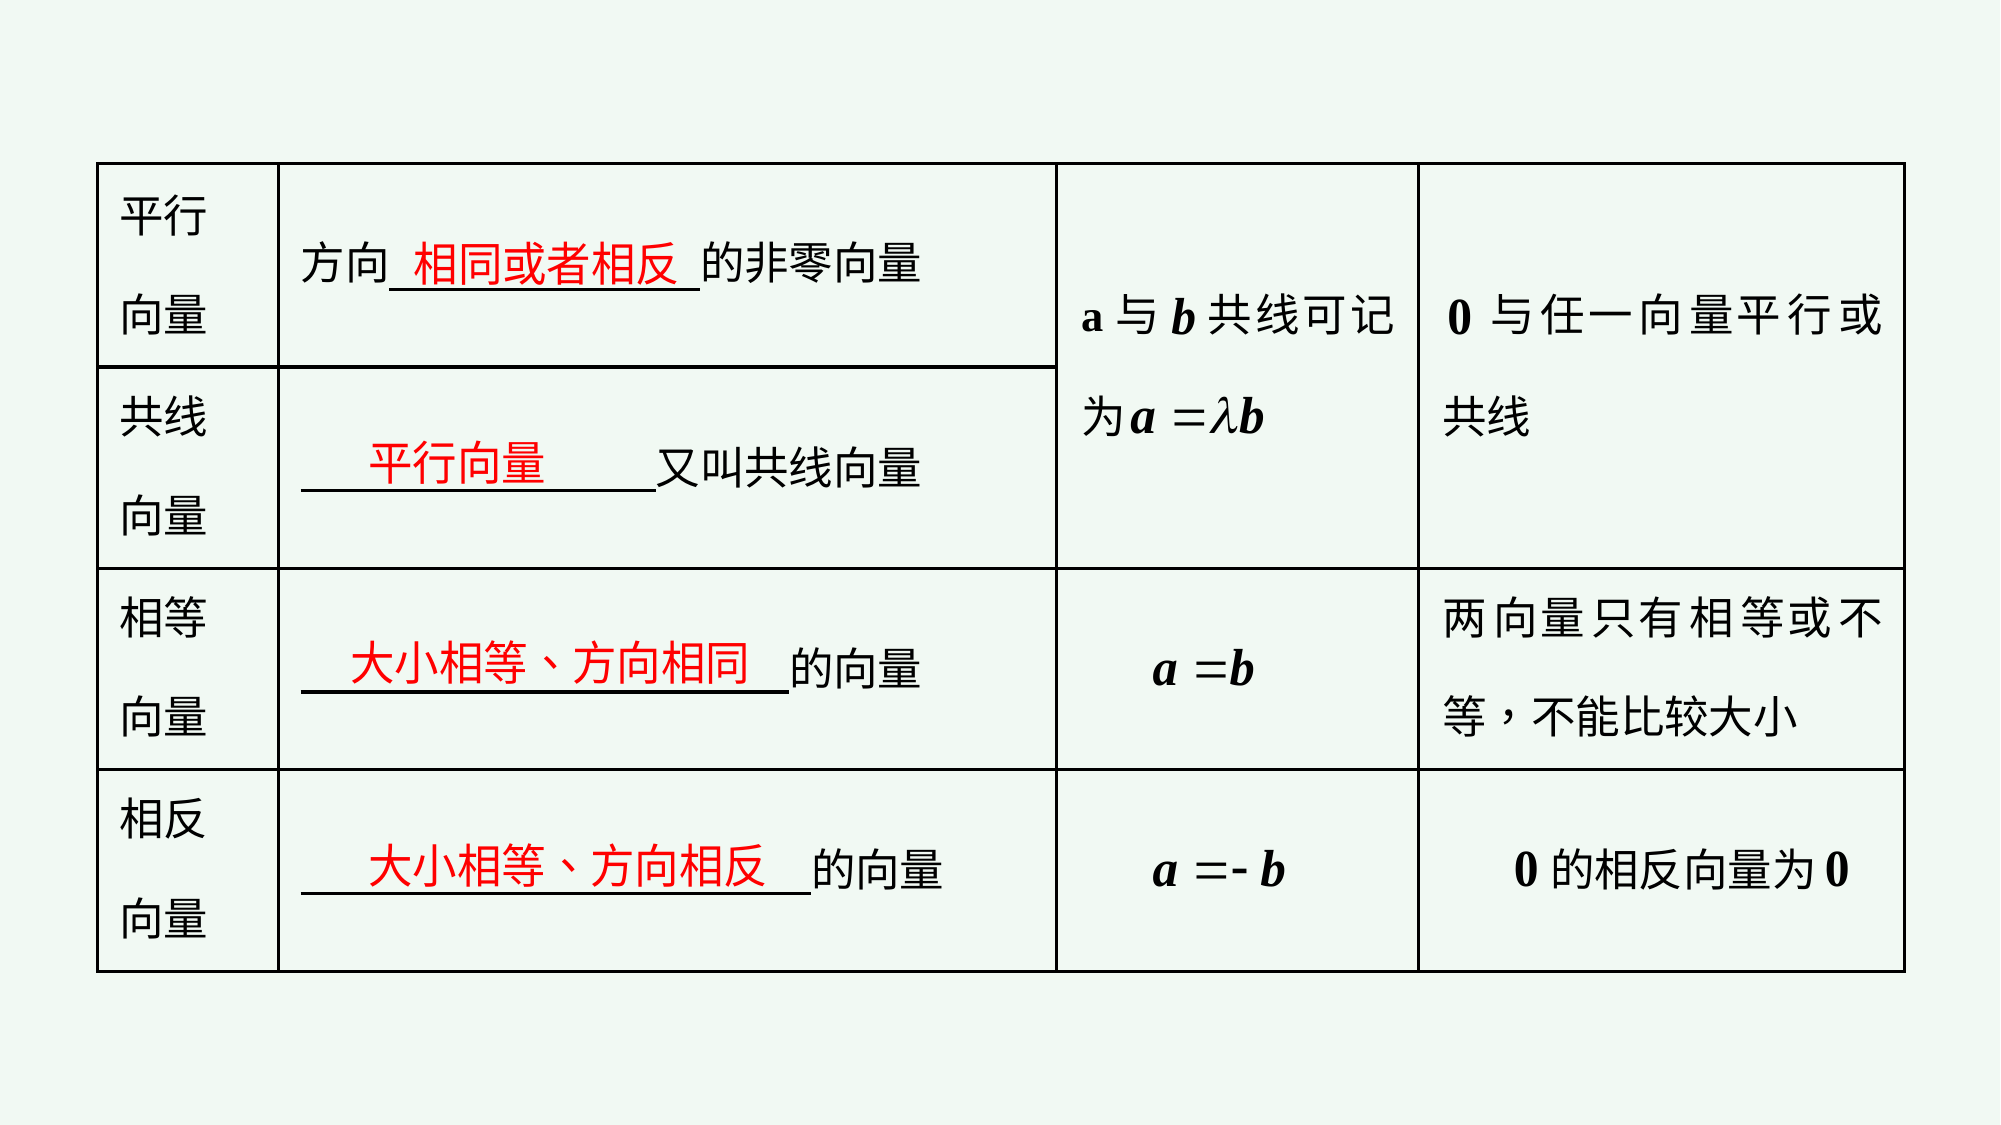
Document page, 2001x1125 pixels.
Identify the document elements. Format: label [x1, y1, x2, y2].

text_box [413, 231, 2000, 302]
text_box [95, 161, 1911, 1043]
text_box [368, 430, 2000, 501]
text_box [350, 629, 2000, 701]
text_box [368, 833, 2000, 904]
